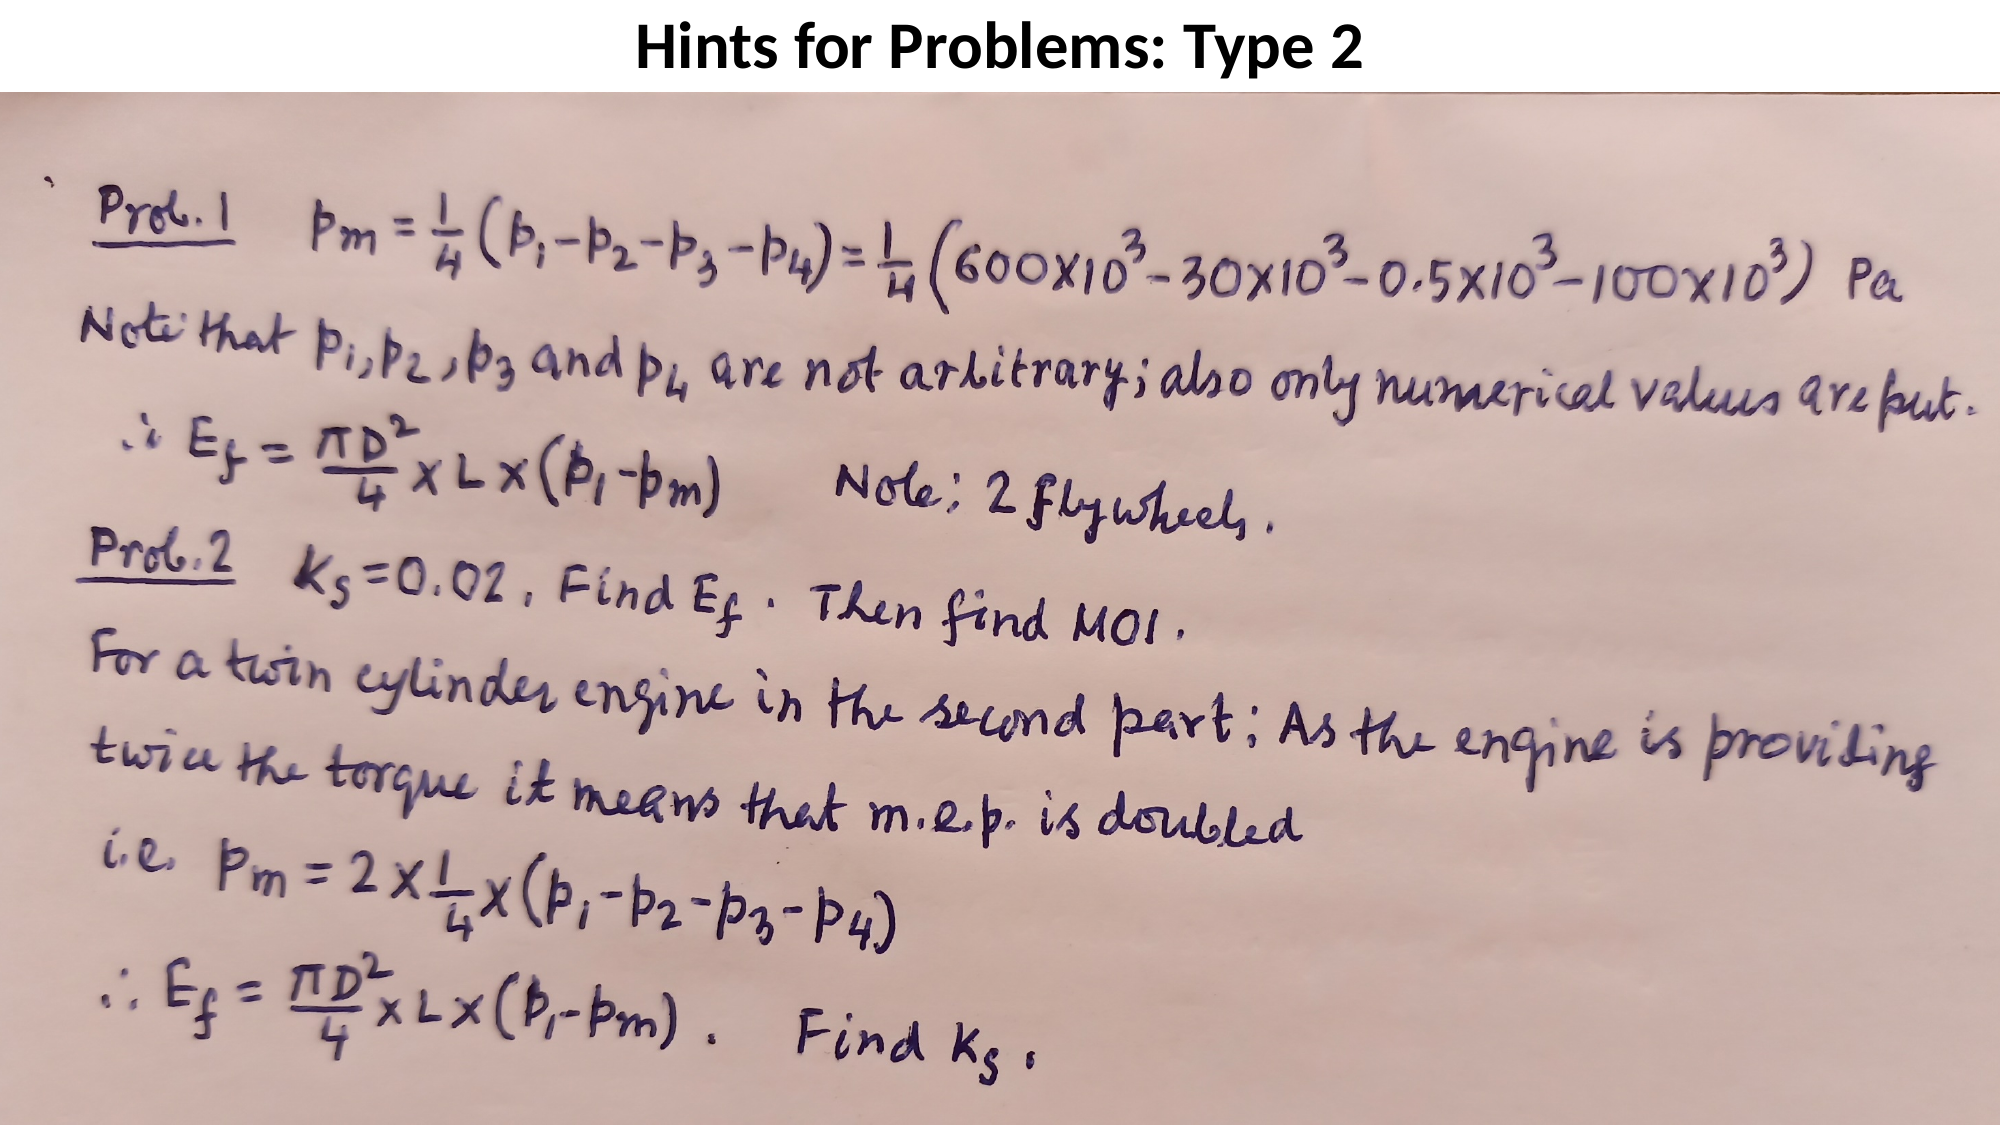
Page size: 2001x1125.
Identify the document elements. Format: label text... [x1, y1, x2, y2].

title Hints for Problems: Type 2 [137, 0, 1863, 92]
picture [0, 92, 2000, 1125]
